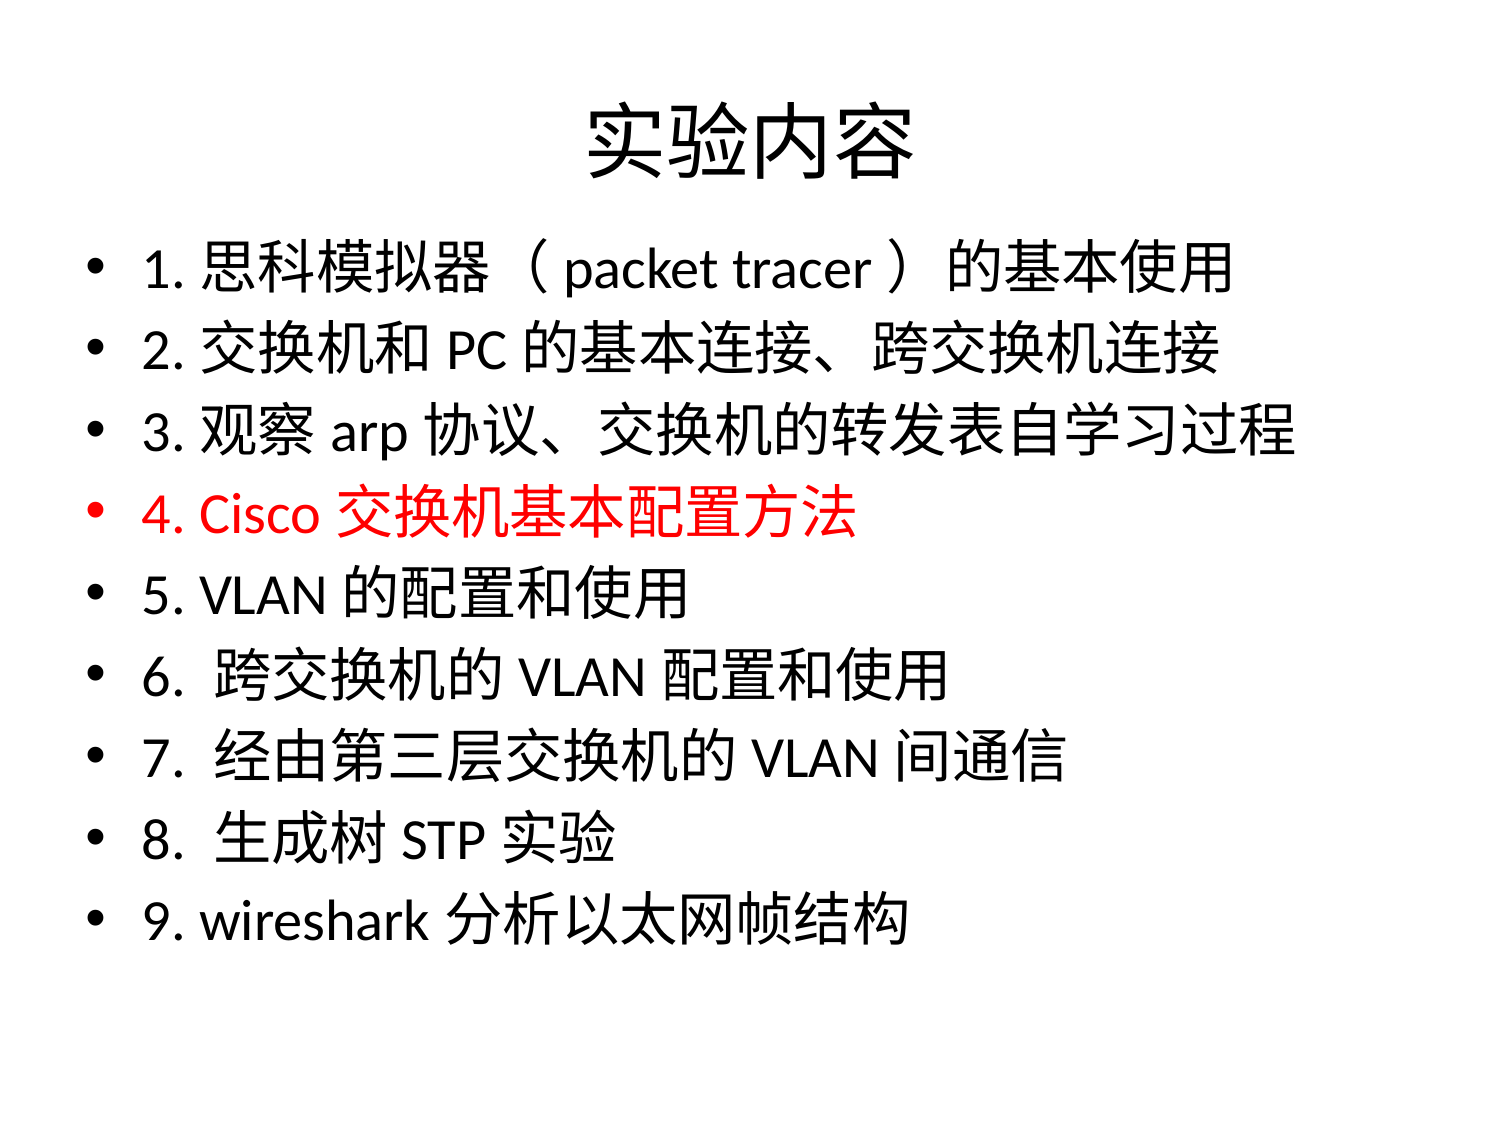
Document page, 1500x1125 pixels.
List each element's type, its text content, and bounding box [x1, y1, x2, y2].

title 实验内容 [75, 45, 1425, 233]
list 1.思科模拟器（packet tracer）的基本使用 2.交换机和PC的基本连接、跨交换机连接 3.观察arp协议、交换机的转发表自学习过程 4. Cisco交换机基本配置方法 5. VLAN的配置和使用 6. 跨交换机的VLAN配置和使用 7. 经由第三层交换机的VLAN间通信 8. 生成树STP实验 9. wireshark分析以太网帧结构 [70, 222, 1421, 1090]
